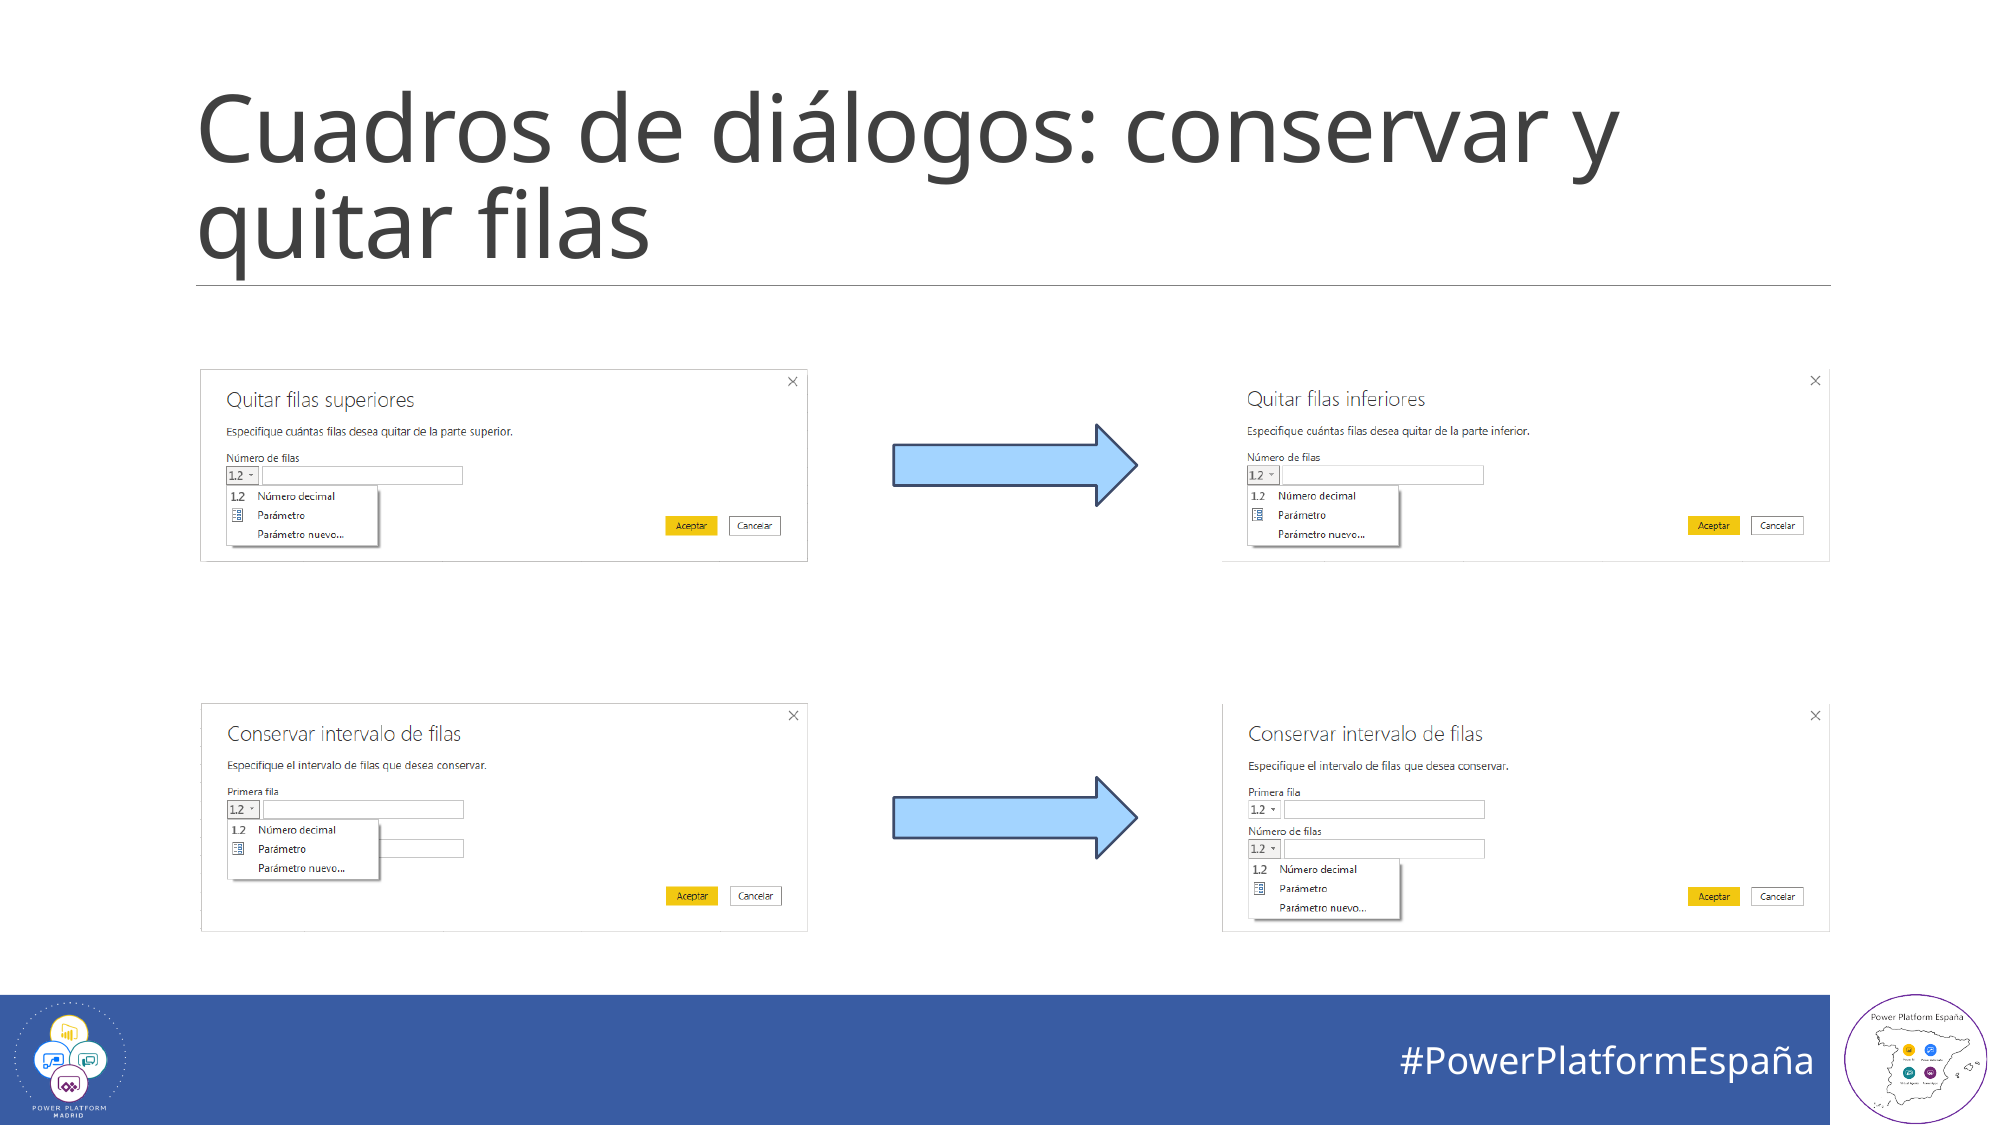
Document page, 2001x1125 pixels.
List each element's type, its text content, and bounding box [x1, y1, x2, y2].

picture [1222, 703, 1831, 932]
text_box [892, 775, 1139, 860]
title Cuadros de diálogos: conservar y quitar filas [180, 47, 1830, 285]
picture [1222, 368, 1831, 562]
picture [200, 703, 809, 933]
picture [14, 1002, 126, 1119]
text_box [892, 423, 1139, 508]
picture [1844, 994, 1988, 1125]
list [200, 368, 809, 562]
